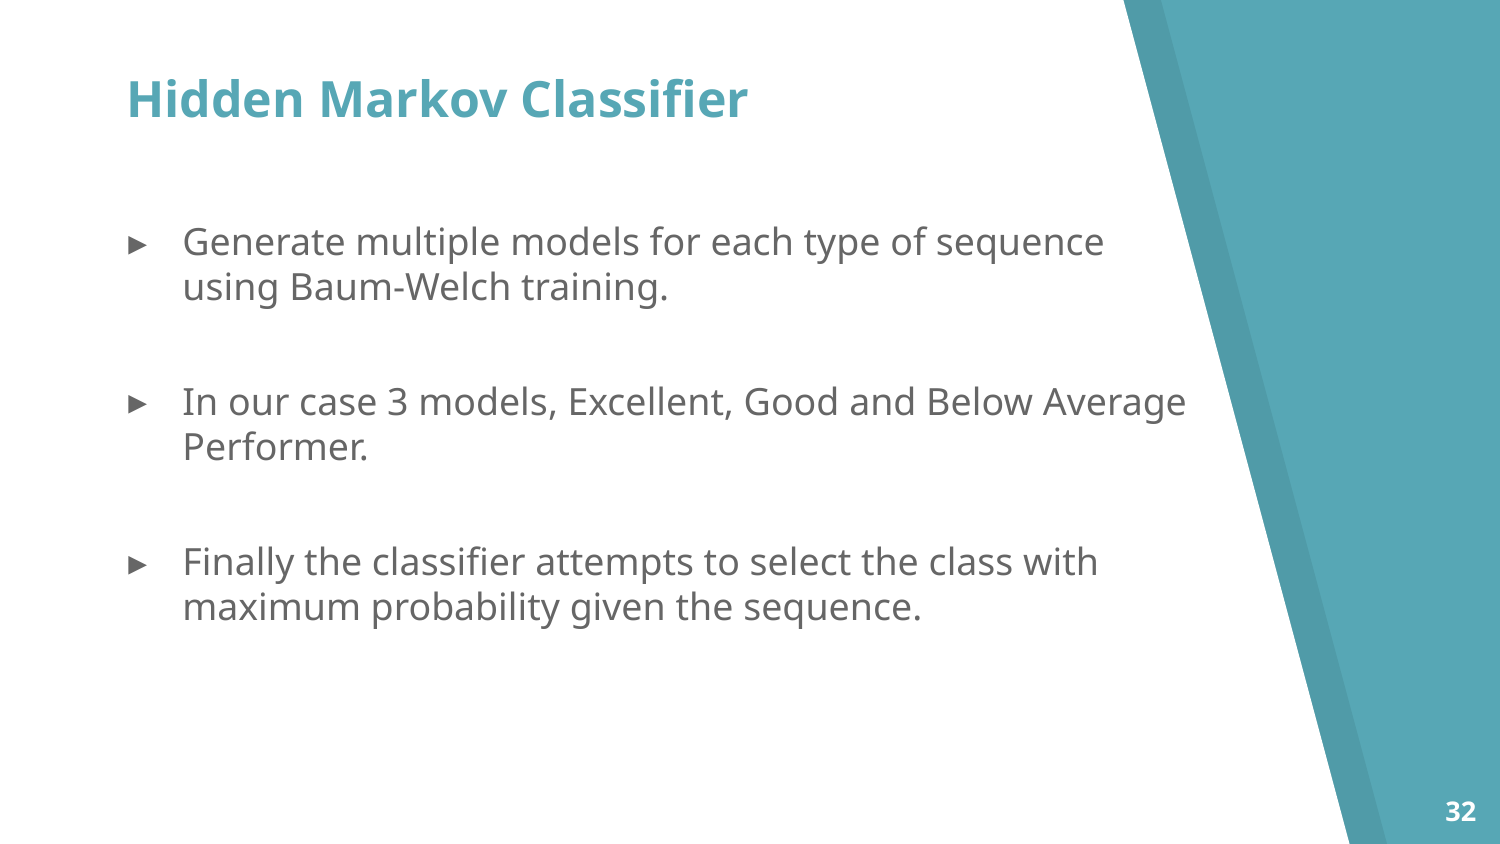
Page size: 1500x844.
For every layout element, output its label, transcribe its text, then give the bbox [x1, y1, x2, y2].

slide_number 32 [1401, 779, 1492, 844]
list Generate multiple models for each type of sequence using Baum-Welch training. In our case 3 models, Excellent, Good and Below Average Performer. Finally the classifier attempts to select the class with maximum probability given the sequence. [92, 145, 1208, 780]
title Hidden Markov Classifier [110, 74, 899, 142]
